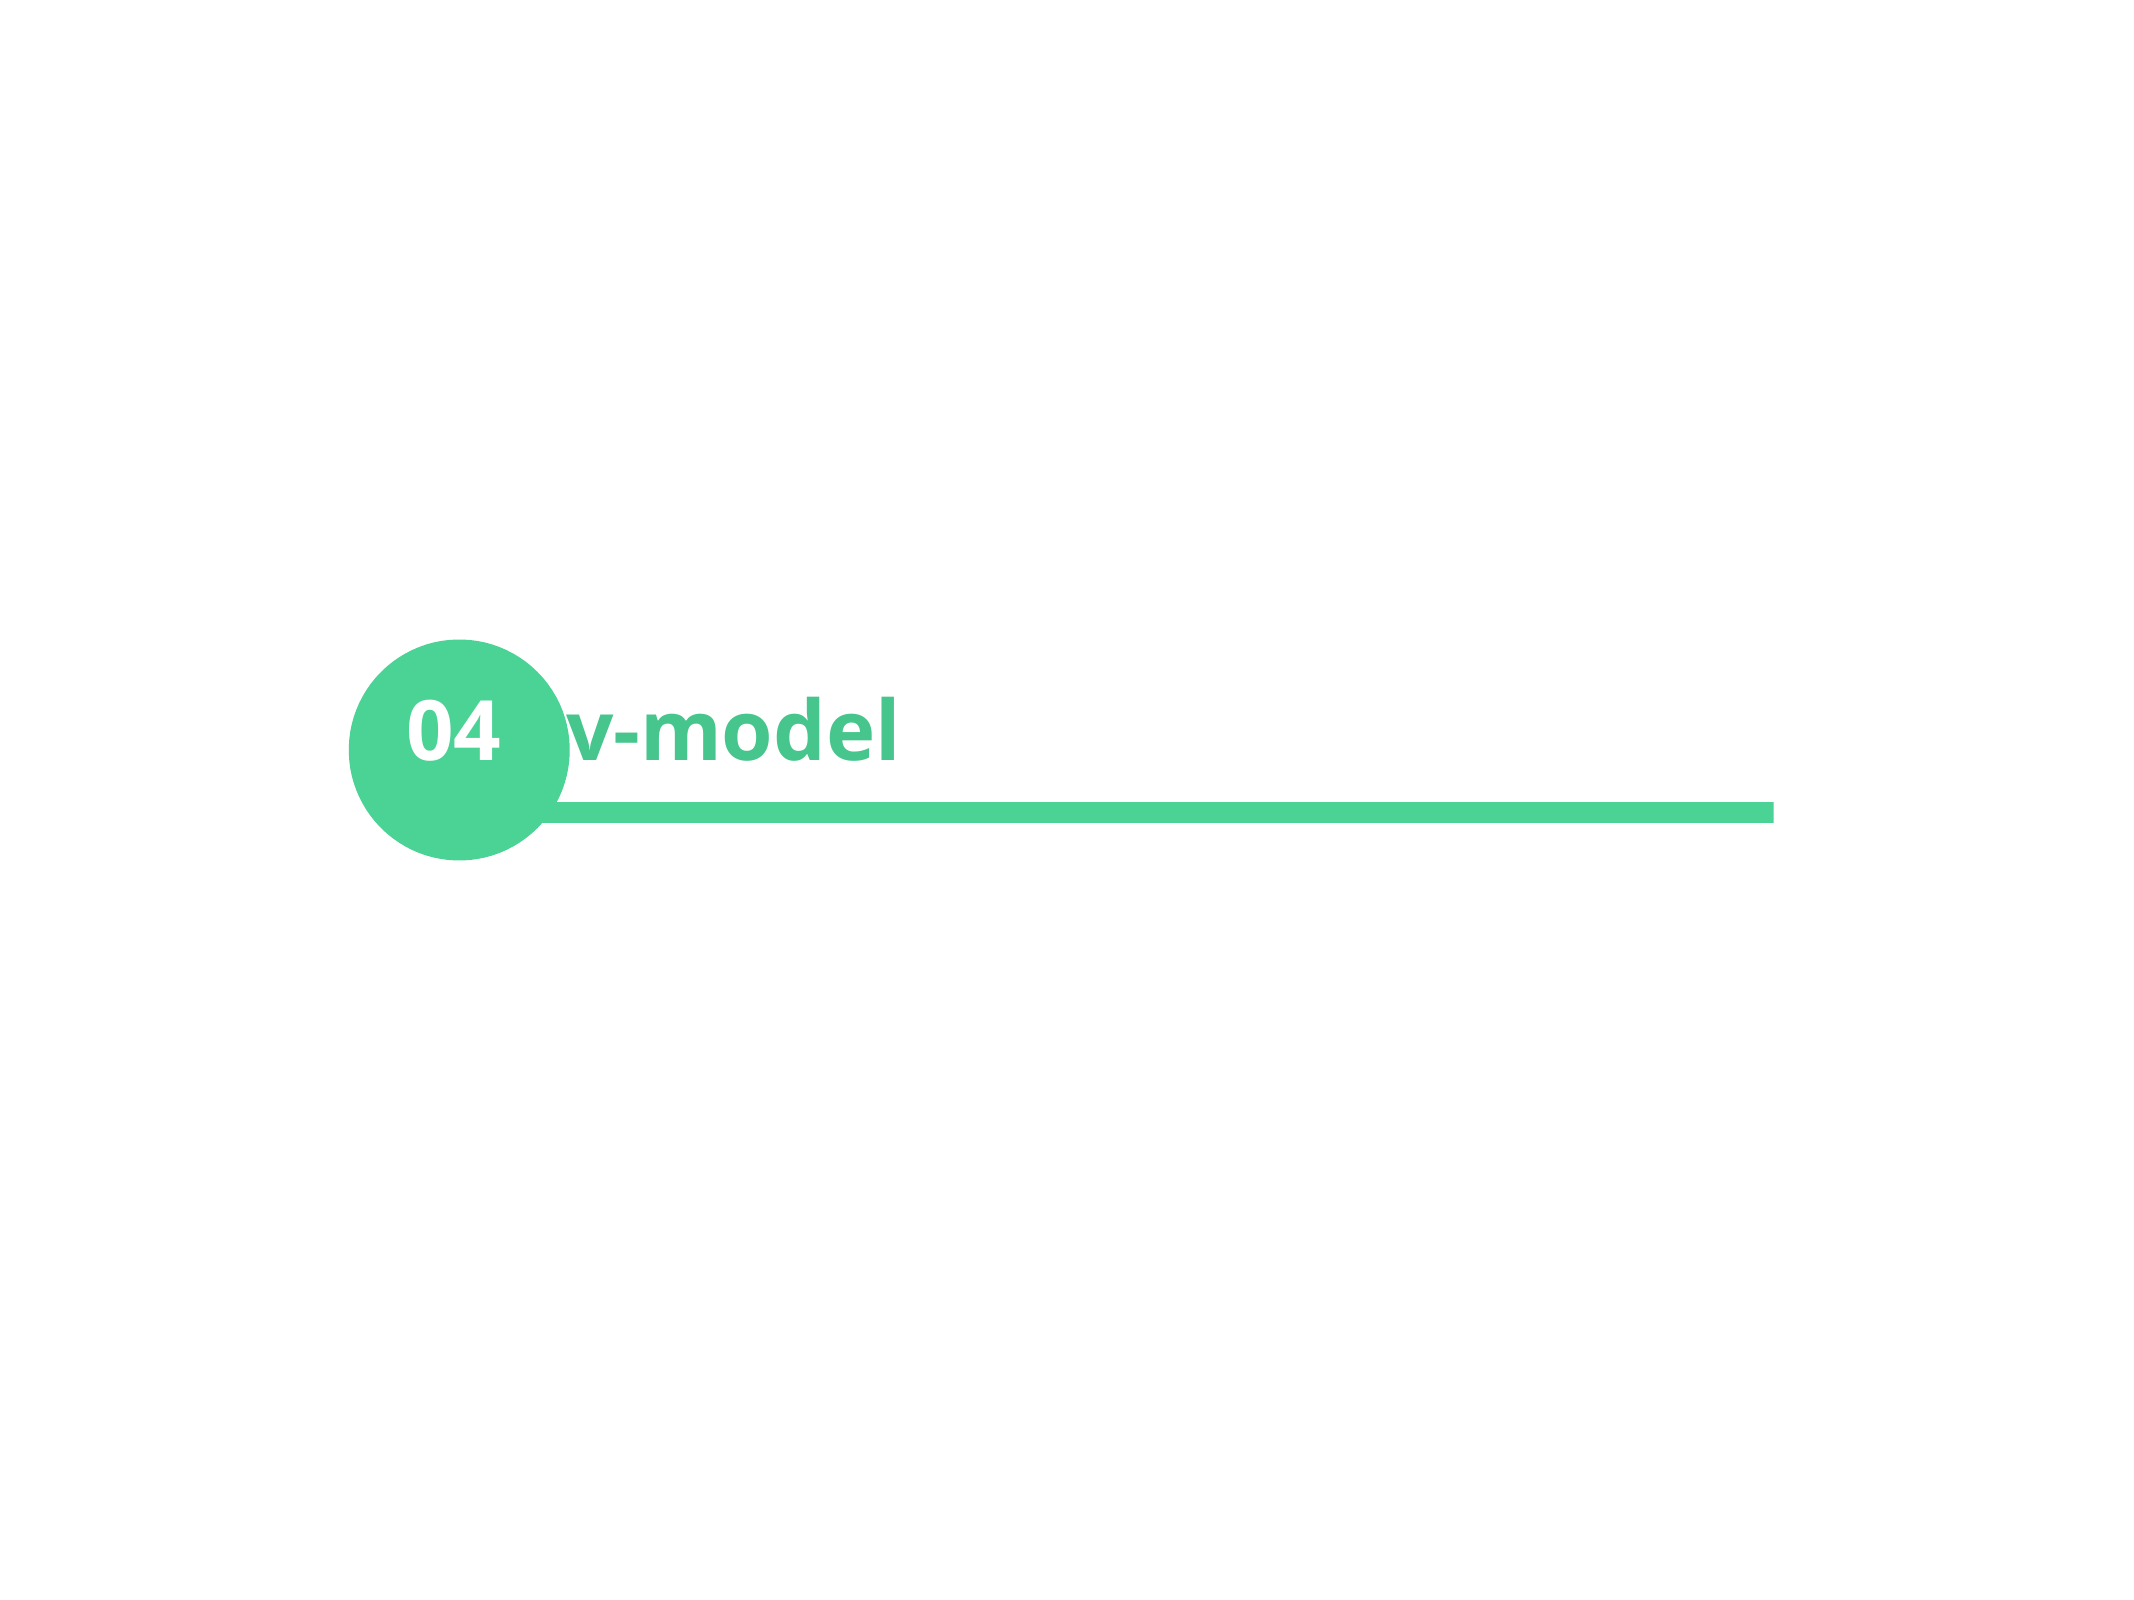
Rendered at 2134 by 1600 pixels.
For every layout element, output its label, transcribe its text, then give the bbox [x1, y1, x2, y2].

text_box [535, 802, 1774, 823]
text_box [348, 639, 567, 861]
text_box 04 v-model [404, 674, 2032, 777]
